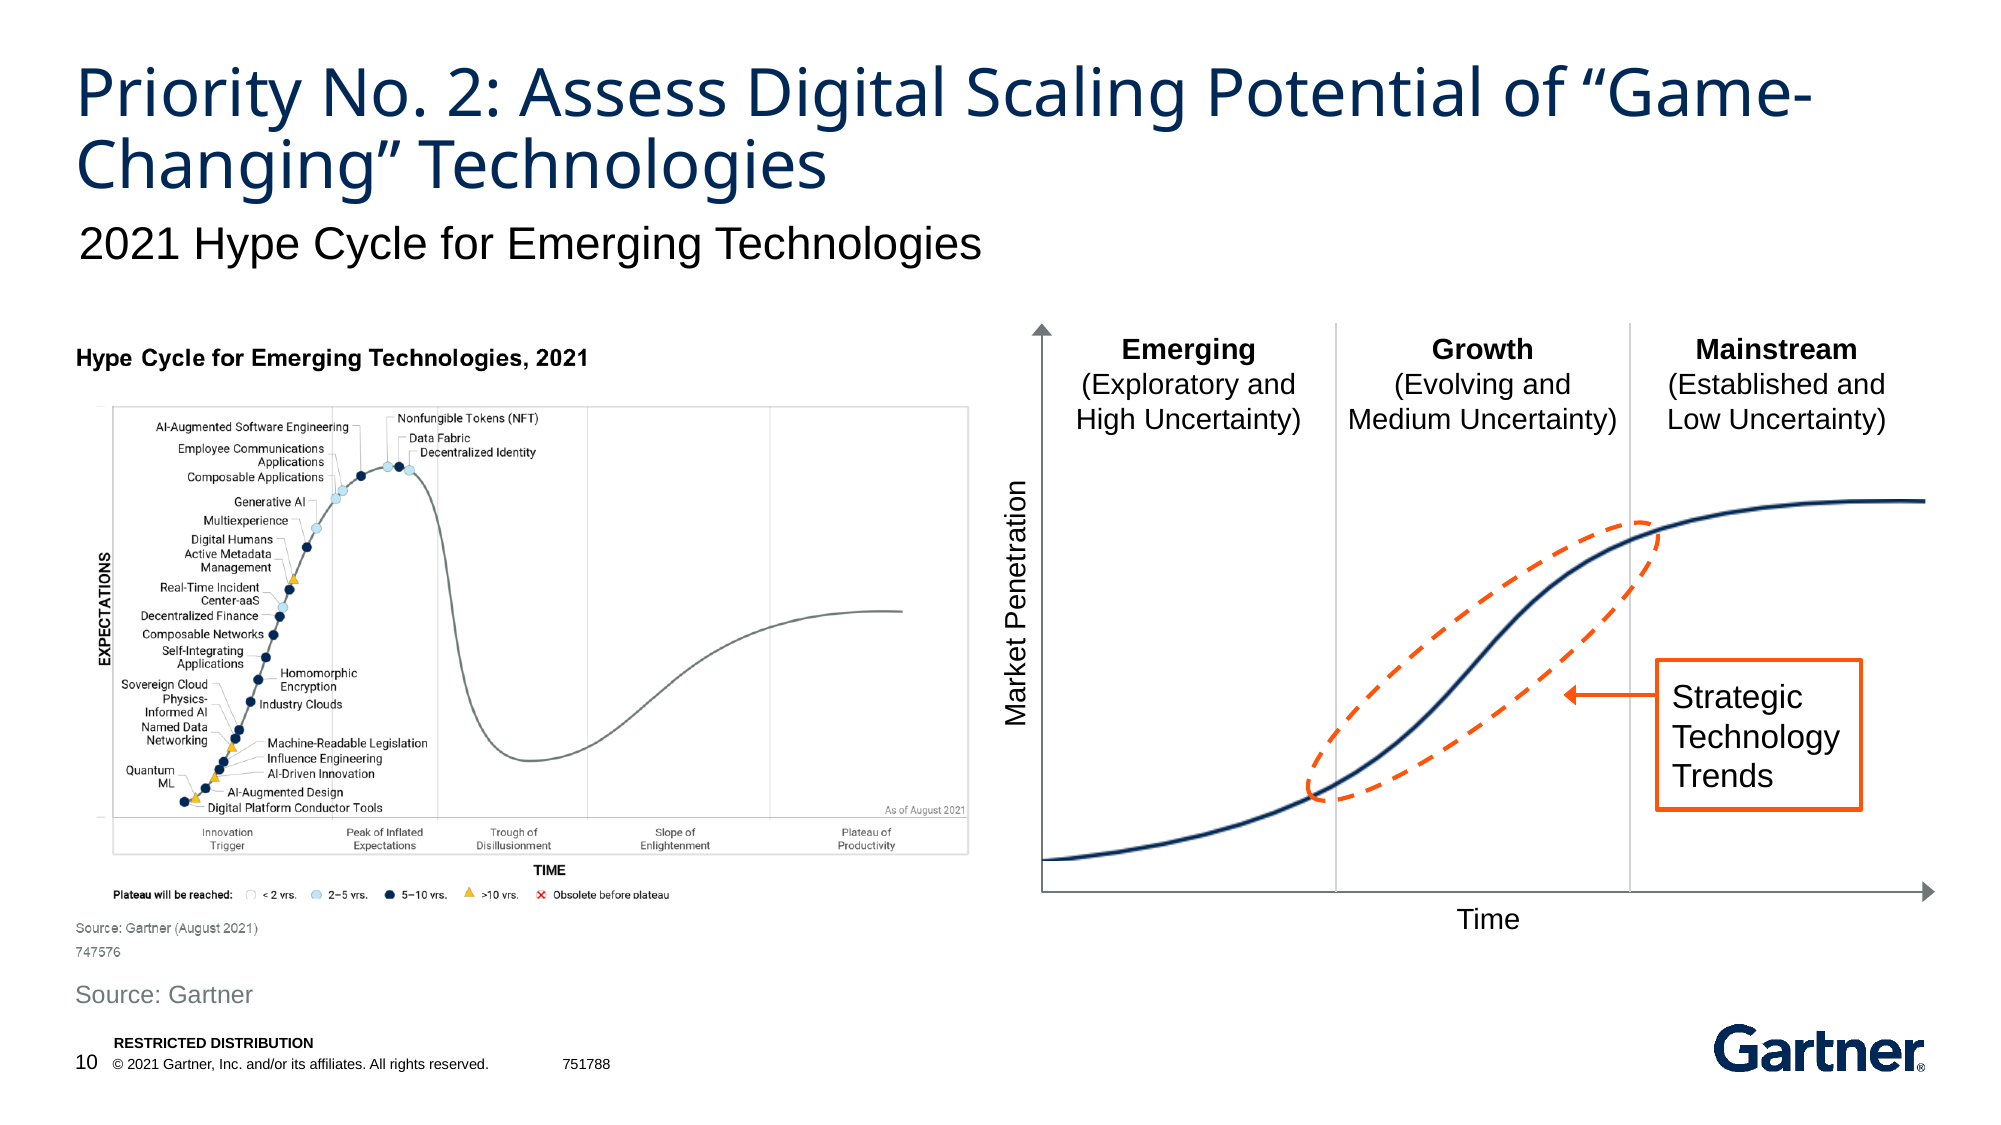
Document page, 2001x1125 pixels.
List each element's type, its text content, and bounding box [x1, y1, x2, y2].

text_box Mainstream (Established and Low Uncertainty) [1634, 323, 1919, 443]
picture [1041, 499, 1926, 861]
text_box 2021 Hype Cycle for Emerging Technologies [78, 206, 984, 277]
text_box Market Penetration [1015, 458, 1039, 750]
text_box Source: Gartner [74, 978, 1925, 1014]
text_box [1563, 659, 1861, 812]
title Priority No. 2: Assess Digital Scaling Potential of “Game-Changing” Technologies [75, 59, 1925, 134]
text_box Time [1346, 893, 1631, 943]
picture [1714, 1024, 1925, 1072]
picture [51, 323, 1015, 979]
text_box Emerging (Exploratory and High Uncertainty) [1046, 323, 1332, 443]
text_box Growth (Evolving and Medium Uncertainty) [1340, 323, 1626, 443]
text_box [1031, 323, 1318, 499]
text_box [1041, 861, 1935, 903]
